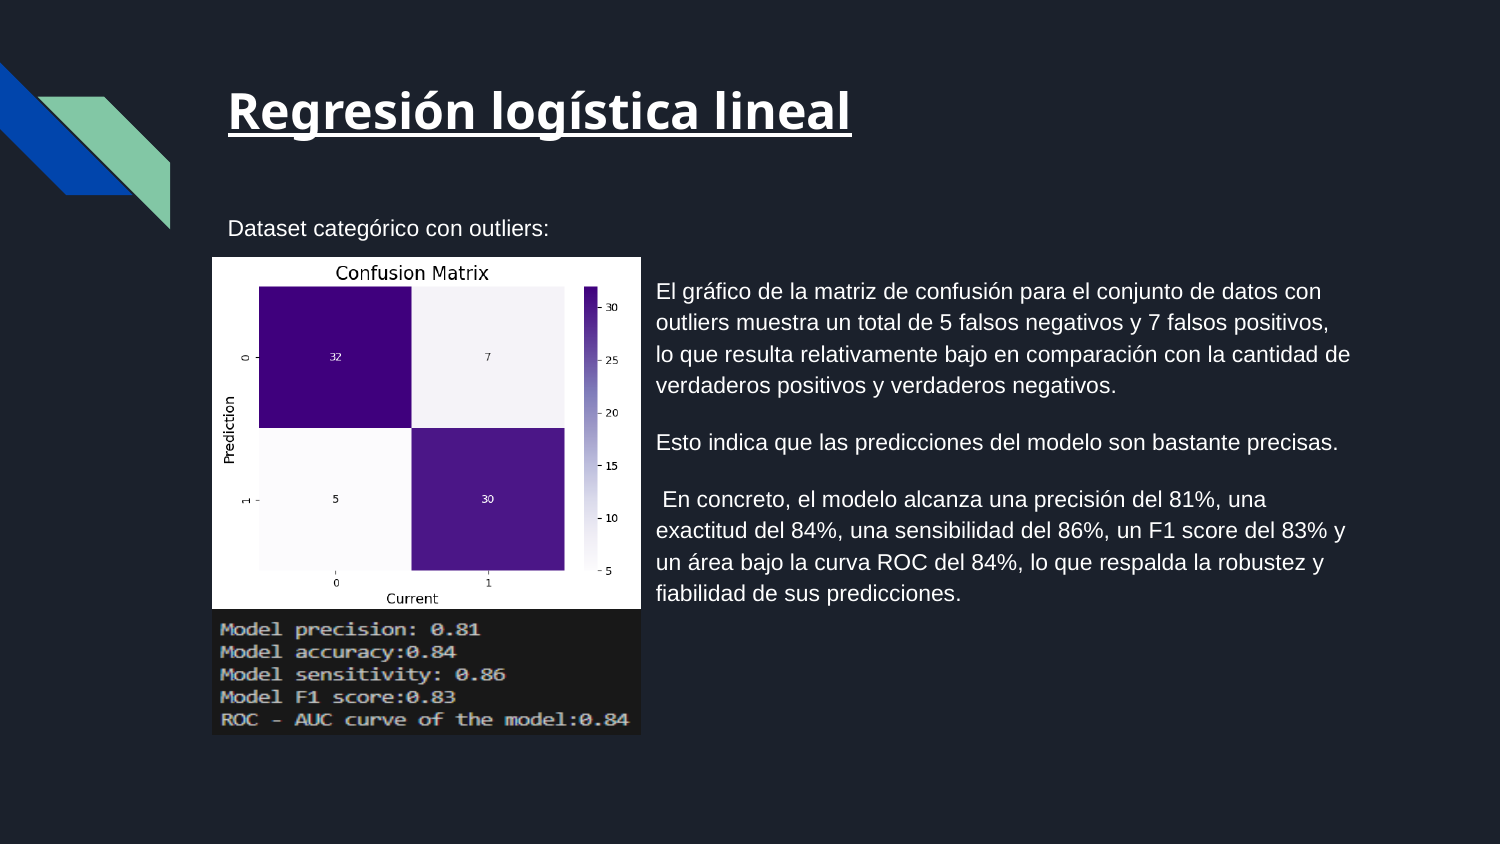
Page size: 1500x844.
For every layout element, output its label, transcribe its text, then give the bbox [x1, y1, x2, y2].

title Regresión logística lineal [212, 64, 1368, 215]
text_box Dataset categórico con outliers: [212, 215, 648, 258]
picture [212, 256, 642, 735]
list El gráfico de la matriz de confusión para el conjunto de datos con outliers muestra un total de 5 falsos negativos y 7 falsos positivos, lo que resulta relativamente bajo en comparación con la cantidad de verdaderos positivos y verdaderos negativos. Esto indica que las predicciones del modelo son bastante precisas. En concreto, el modelo alcanza una precisión del 81%, una exactitud del 84%, una sensibilidad del 86%, un F1 score del 83% y un área bajo la curva ROC del 84%, lo que respalda la robustez y fiabilidad de sus predicciones. [643, 257, 1368, 735]
